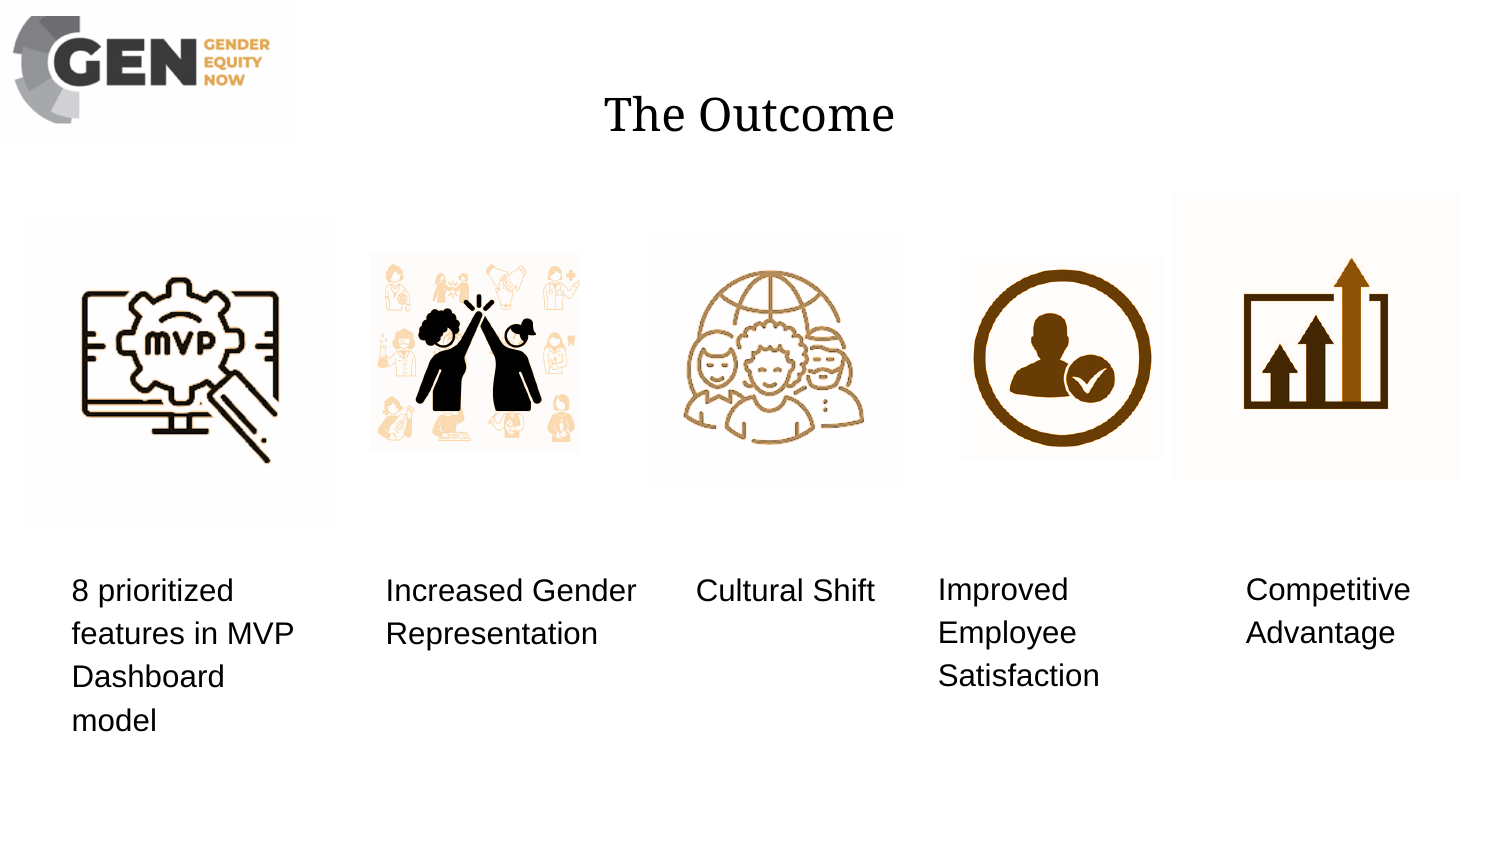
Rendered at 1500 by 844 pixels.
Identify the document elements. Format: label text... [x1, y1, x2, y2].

picture [645, 229, 903, 487]
list Improved Employee Satisfaction [922, 548, 1230, 643]
picture [370, 252, 581, 453]
picture [26, 216, 335, 526]
list Cultural Shift [680, 549, 938, 644]
picture [961, 243, 1163, 461]
list Increased Gender Representation [370, 549, 657, 644]
picture [1172, 193, 1459, 480]
list 8 prioritized features in MVP Dashboard model [56, 549, 326, 655]
title The Outcome [51, 61, 1449, 156]
list Competitive Advantage [1230, 548, 1441, 643]
picture [0, 0, 295, 143]
